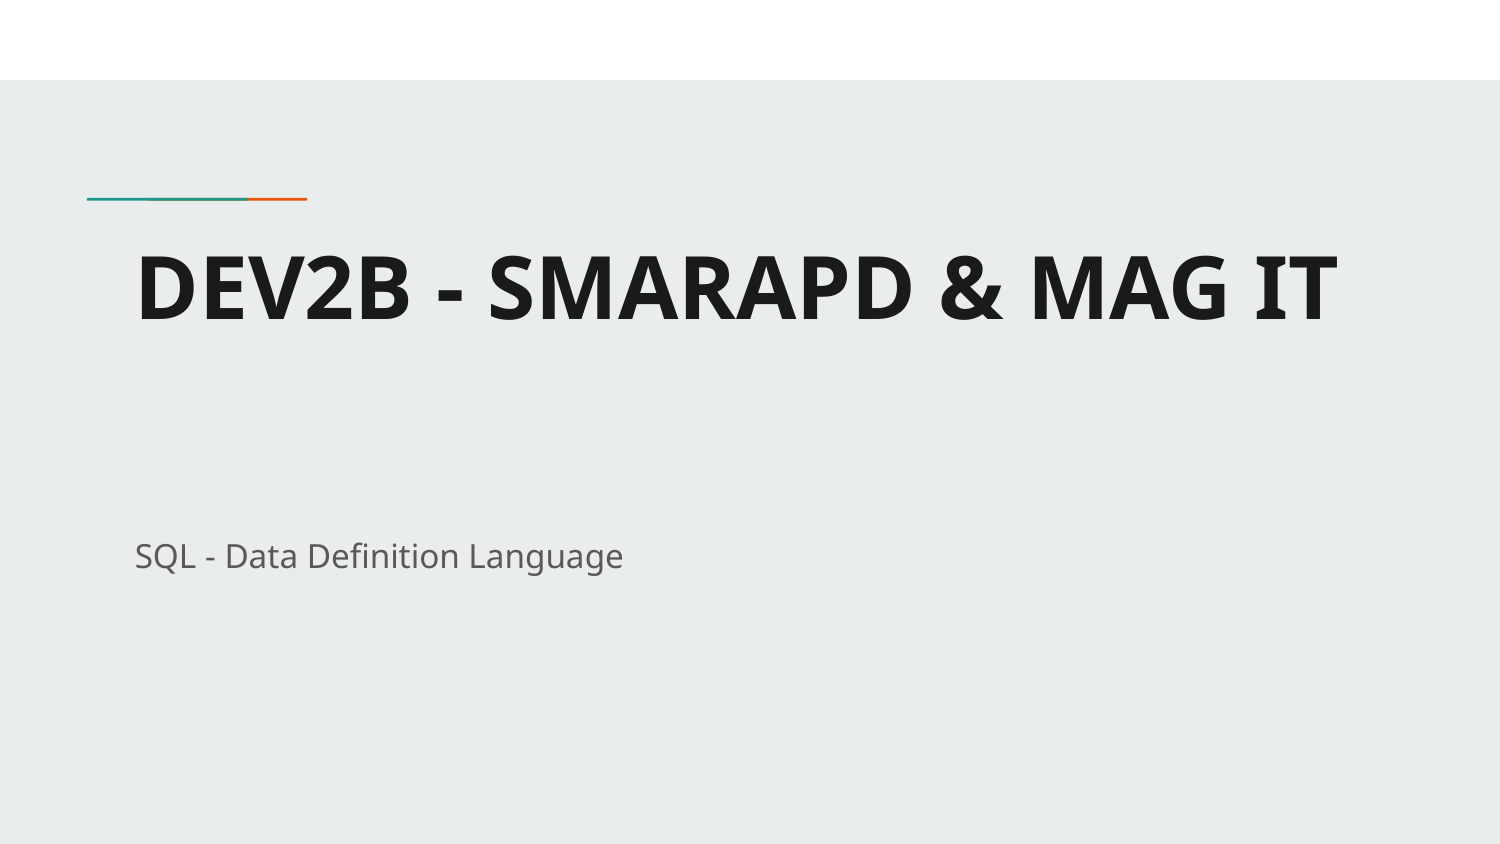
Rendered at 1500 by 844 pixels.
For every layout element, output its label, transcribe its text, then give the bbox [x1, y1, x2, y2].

title DEV2B - SMARAPD & MAG IT [119, 216, 1381, 490]
subtitle SQL - Data Definition Language [119, 520, 1381, 610]
